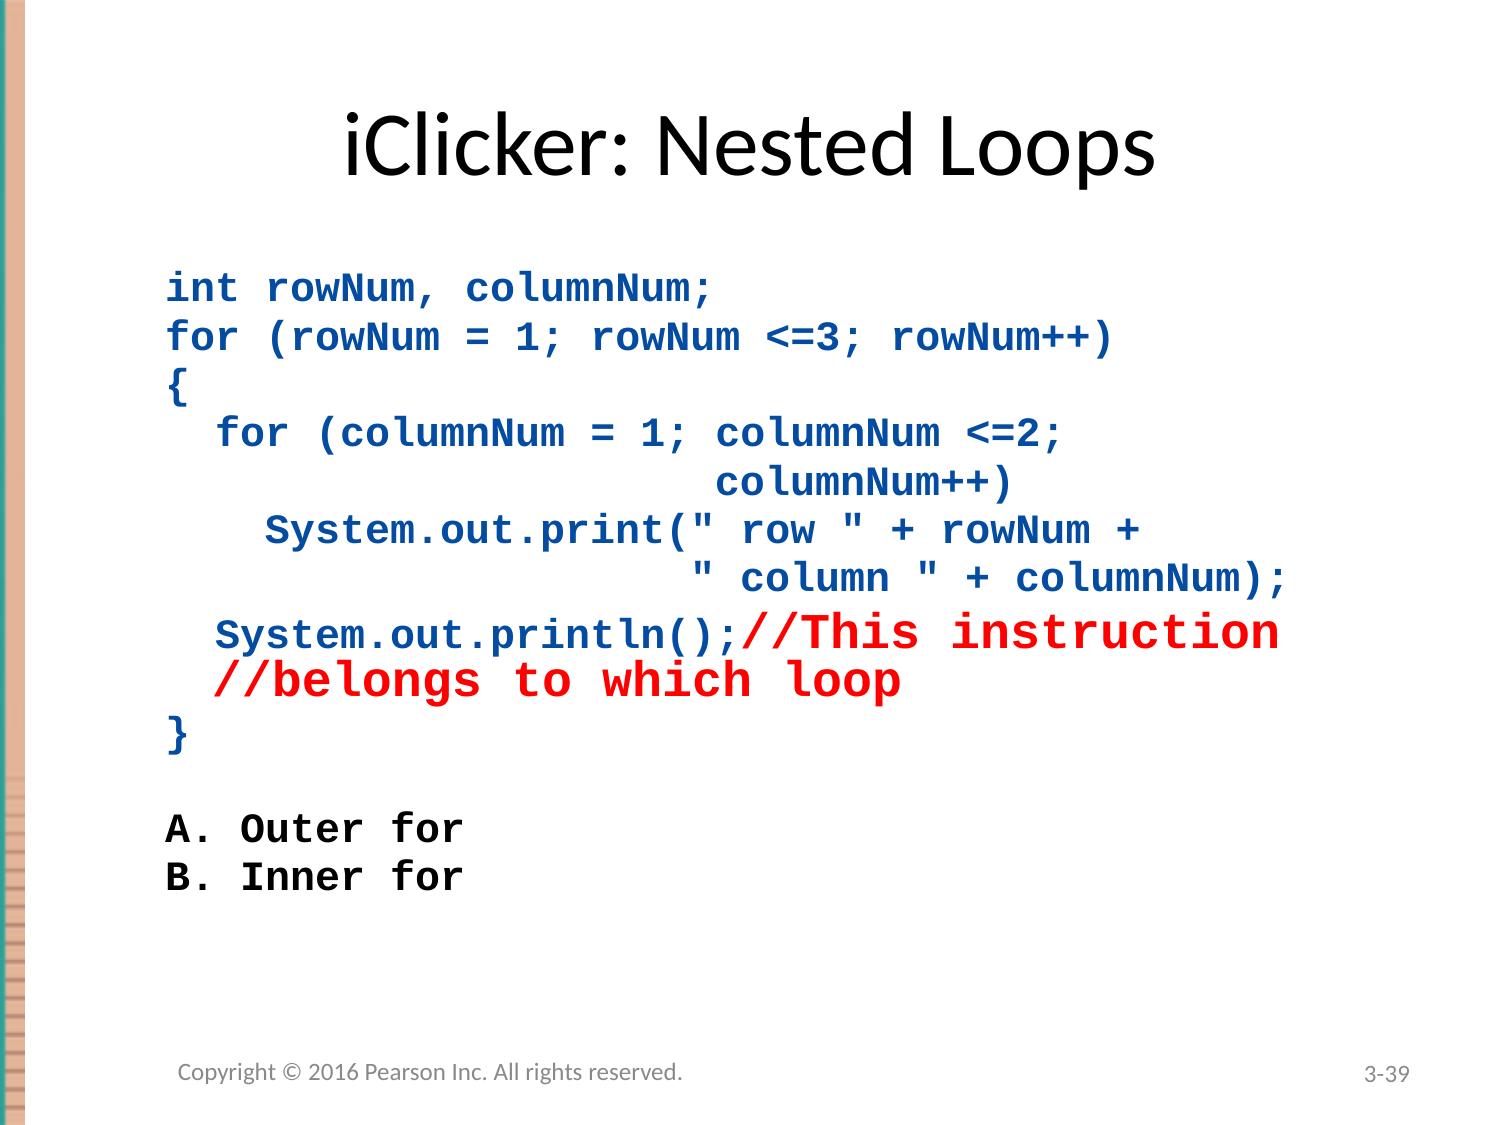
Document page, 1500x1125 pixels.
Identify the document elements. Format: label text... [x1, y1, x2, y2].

picture [0, 0, 25, 1125]
slide_number 3-39 [1074, 1042, 1425, 1103]
list int rowNum, columnNum; for (rowNum = 1; rowNum <=3; rowNum++) { for (columnNum = 1; columnNum <=2; columnNum++) System.out.print(" row " + rowNum + " column " + columnNum); System.out.println();//This instruction //belongs to which loop } Outer for Inner for [75, 262, 1425, 1005]
title iClicker: Nested Loops [75, 45, 1425, 233]
footer Copyright © 2016 Pearson Inc. All rights reserved. [75, 1040, 788, 1100]
